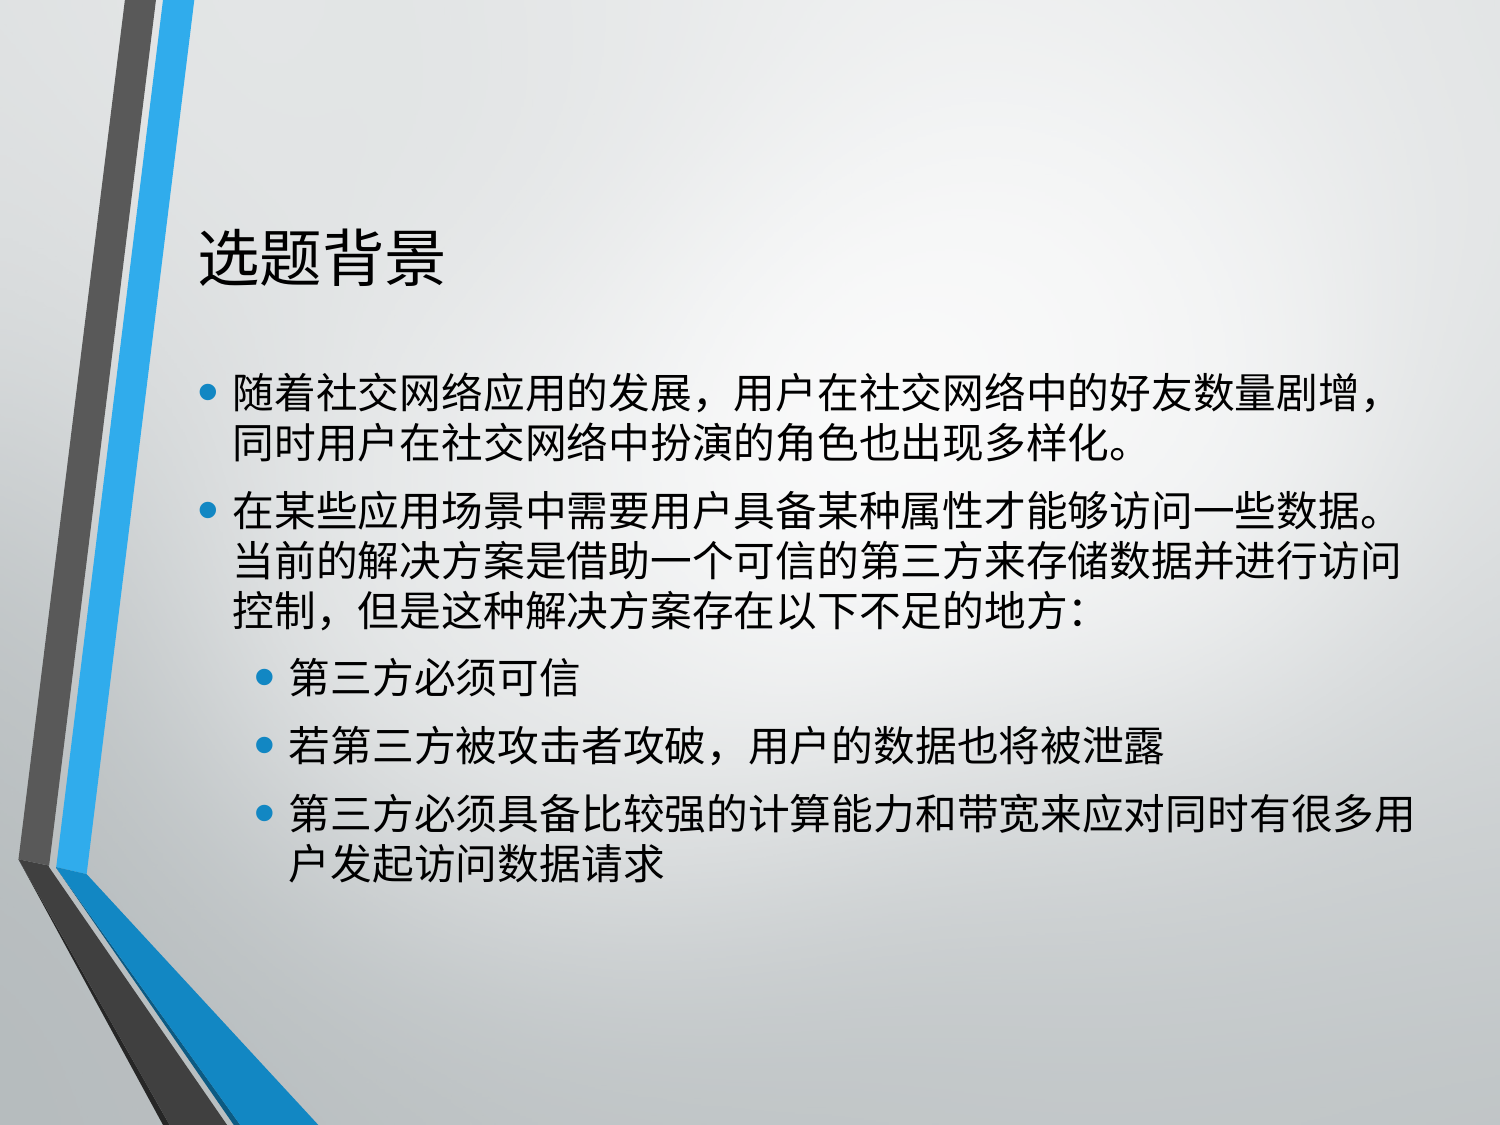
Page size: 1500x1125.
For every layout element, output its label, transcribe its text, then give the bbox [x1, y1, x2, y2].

list 随着社交网络应用的发展，用户在社交网络中的好友数量剧增，同时用户在社交网络中扮演的角色也出现多样化。 在某些应用场景中需要用户具备某种属性才能够访问一些数据。当前的解决方案是借助一个可信的第三方来存储数据并进行访问控制，但是这种解决方案存在以下不足的地方： 第三方必须可信 若第三方被攻击者攻破，用户的数据也将被泄露 第三方必须具备比较强的计算能力和带宽来应对同时有很多用户发起访问数据请求 [182, 468, 1446, 854]
title 选题背景 [182, 112, 1416, 400]
